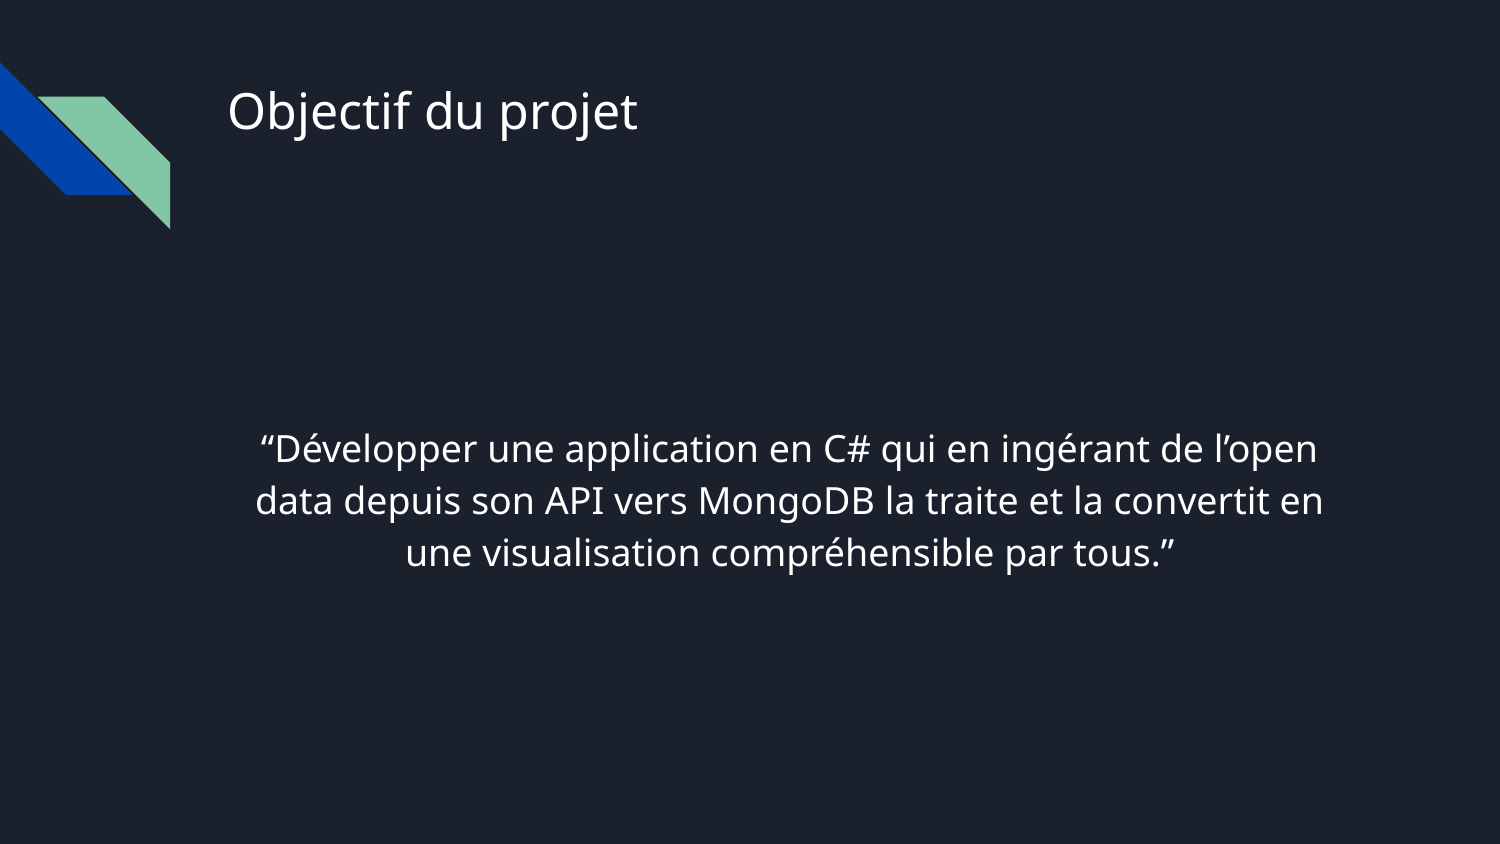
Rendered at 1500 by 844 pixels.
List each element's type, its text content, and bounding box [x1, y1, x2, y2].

title Objectif du projet [212, 64, 1368, 215]
list “Développer une application en C# qui en ingérant de l’open data depuis son API vers MongoDB la traite et la convertit en une visualisation compréhensible par tous.” [212, 257, 1368, 735]
